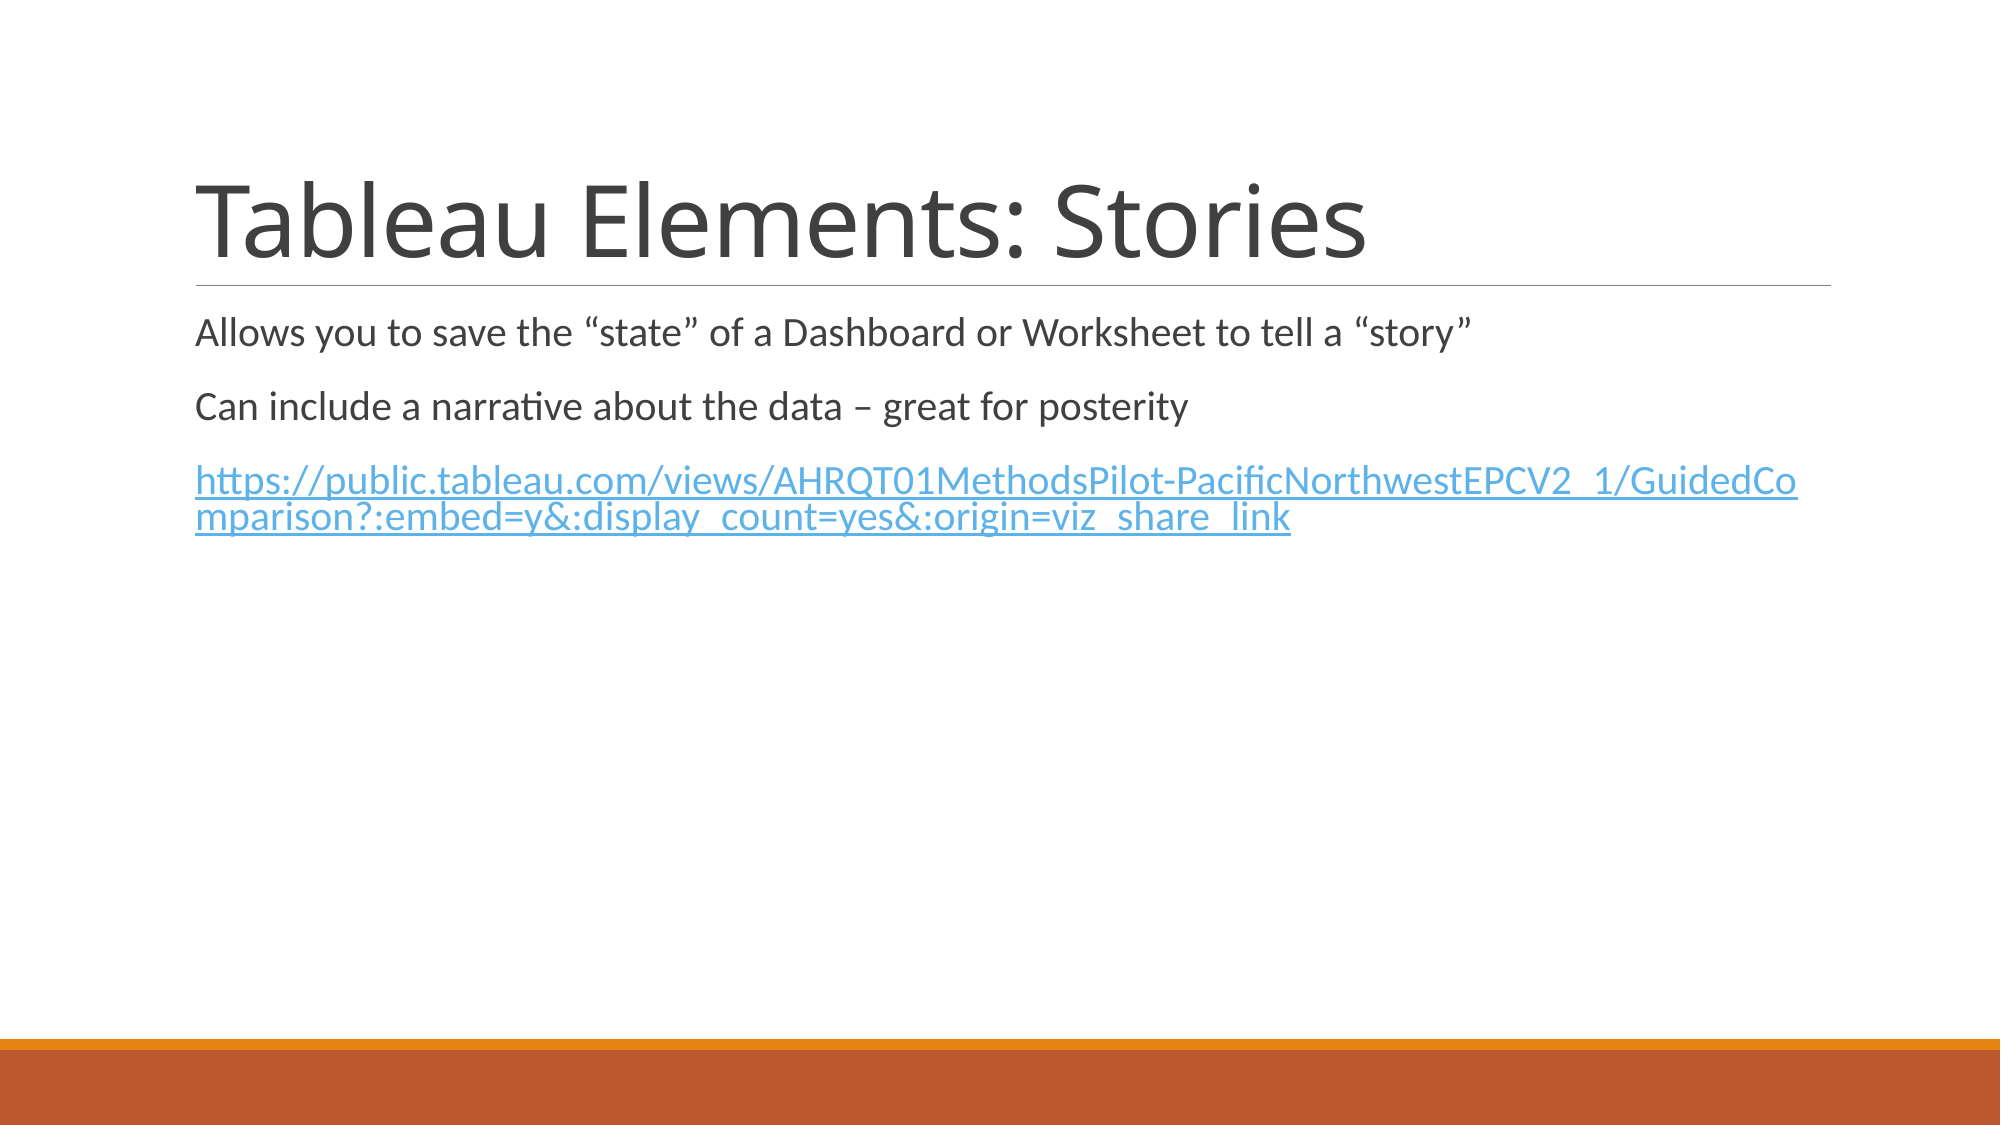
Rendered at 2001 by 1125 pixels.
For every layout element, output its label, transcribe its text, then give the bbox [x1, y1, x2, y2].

list Allows you to save the “state” of a Dashboard or Worksheet to tell a “story” Can include a narrative about the data – great for posterity https://public.tableau.com/views/AHRQT01MethodsPilot-PacificNorthwestEPCV2_1/GuidedComparison?:embed=y&:display_count=yes&:origin=viz_share_link [180, 302, 1830, 963]
title Tableau Elements: Stories [180, 47, 1830, 285]
